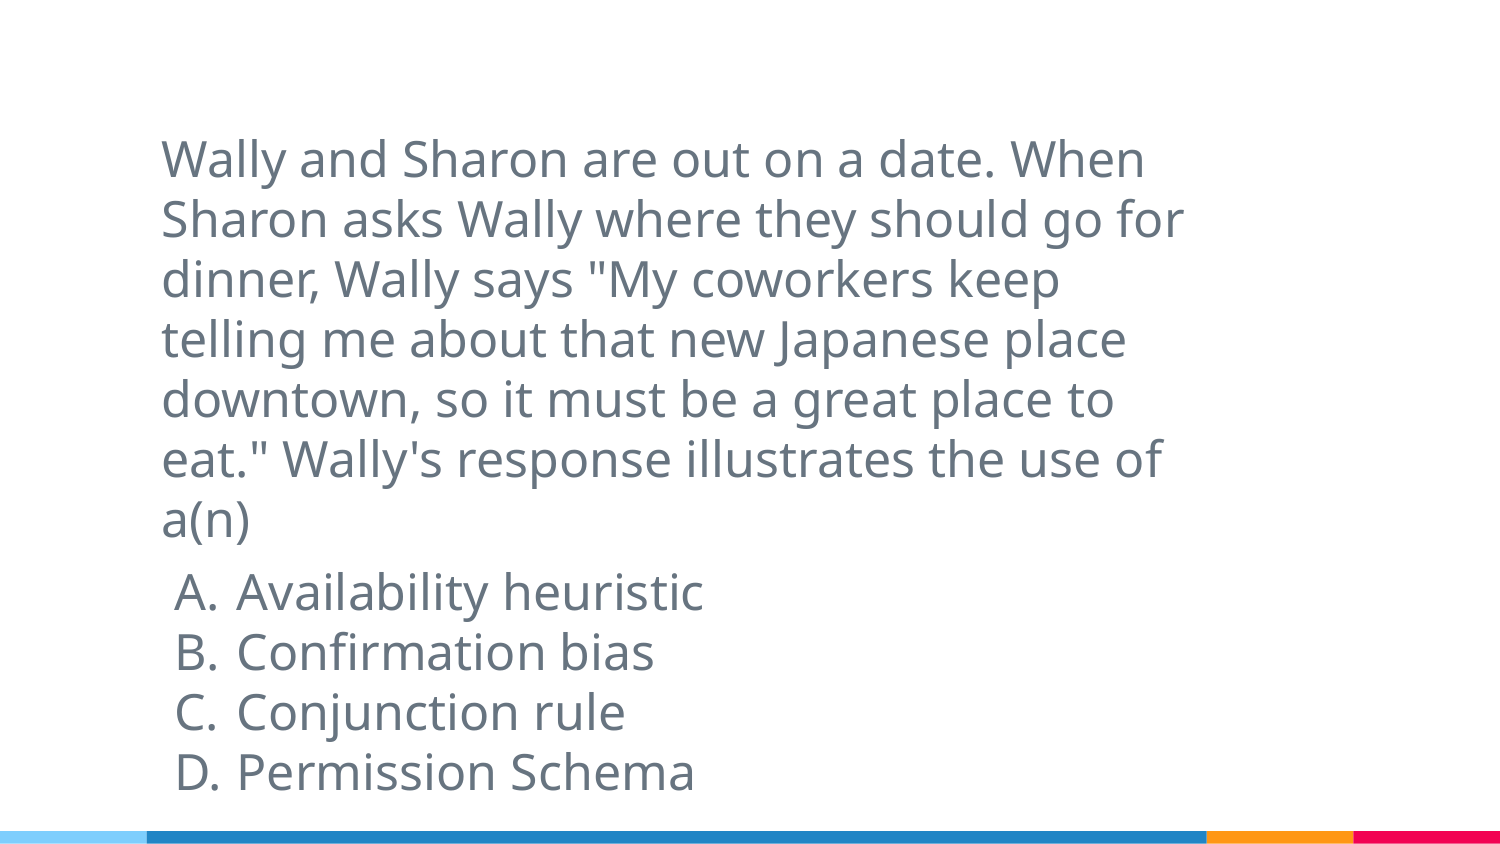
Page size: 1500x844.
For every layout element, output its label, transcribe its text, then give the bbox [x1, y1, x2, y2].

list Wally and Sharon are out on a date. When Sharon asks Wally where they should go for dinner, Wally says "My coworkers keep telling me about that new Japanese place downtown, so it must be a great place to eat." Wally's response illustrates the use of a(n) Availability heuristic Confirmation bias Conjunction rule Permission Schema [146, 112, 1207, 696]
